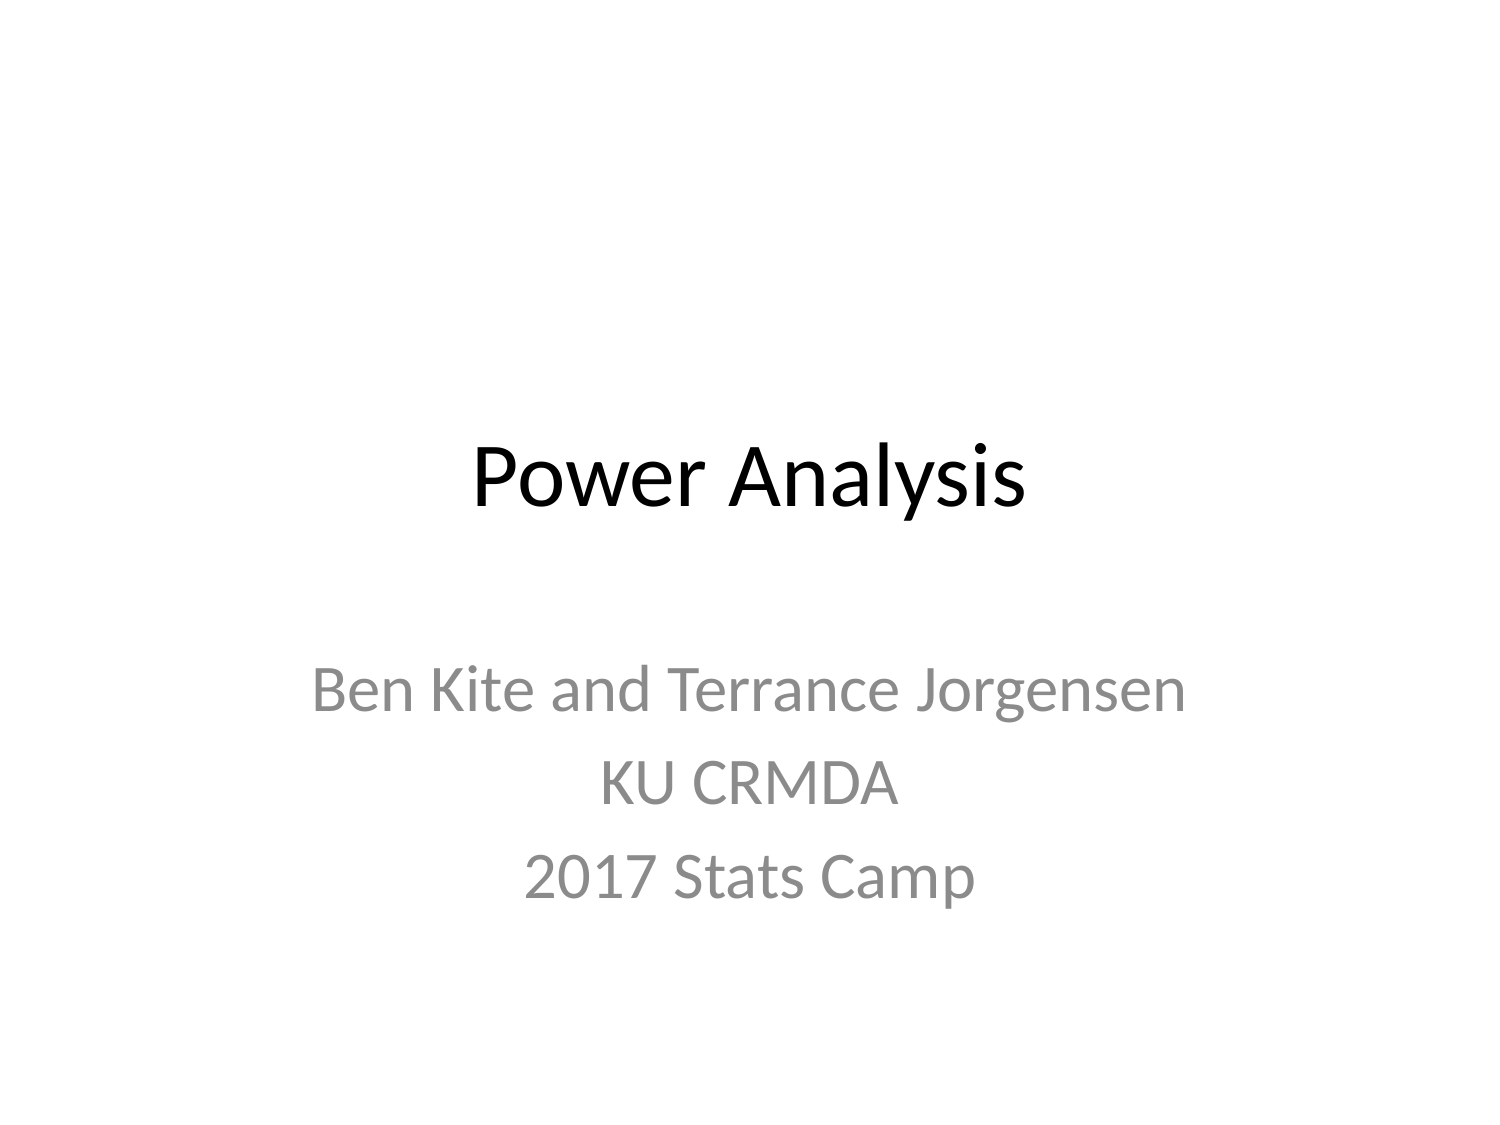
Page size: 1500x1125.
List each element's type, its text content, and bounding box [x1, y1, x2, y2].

title Power Analysis [112, 349, 1388, 591]
subtitle Ben Kite and Terrance Jorgensen KU CRMDA 2017 Stats Camp [187, 637, 1313, 925]
